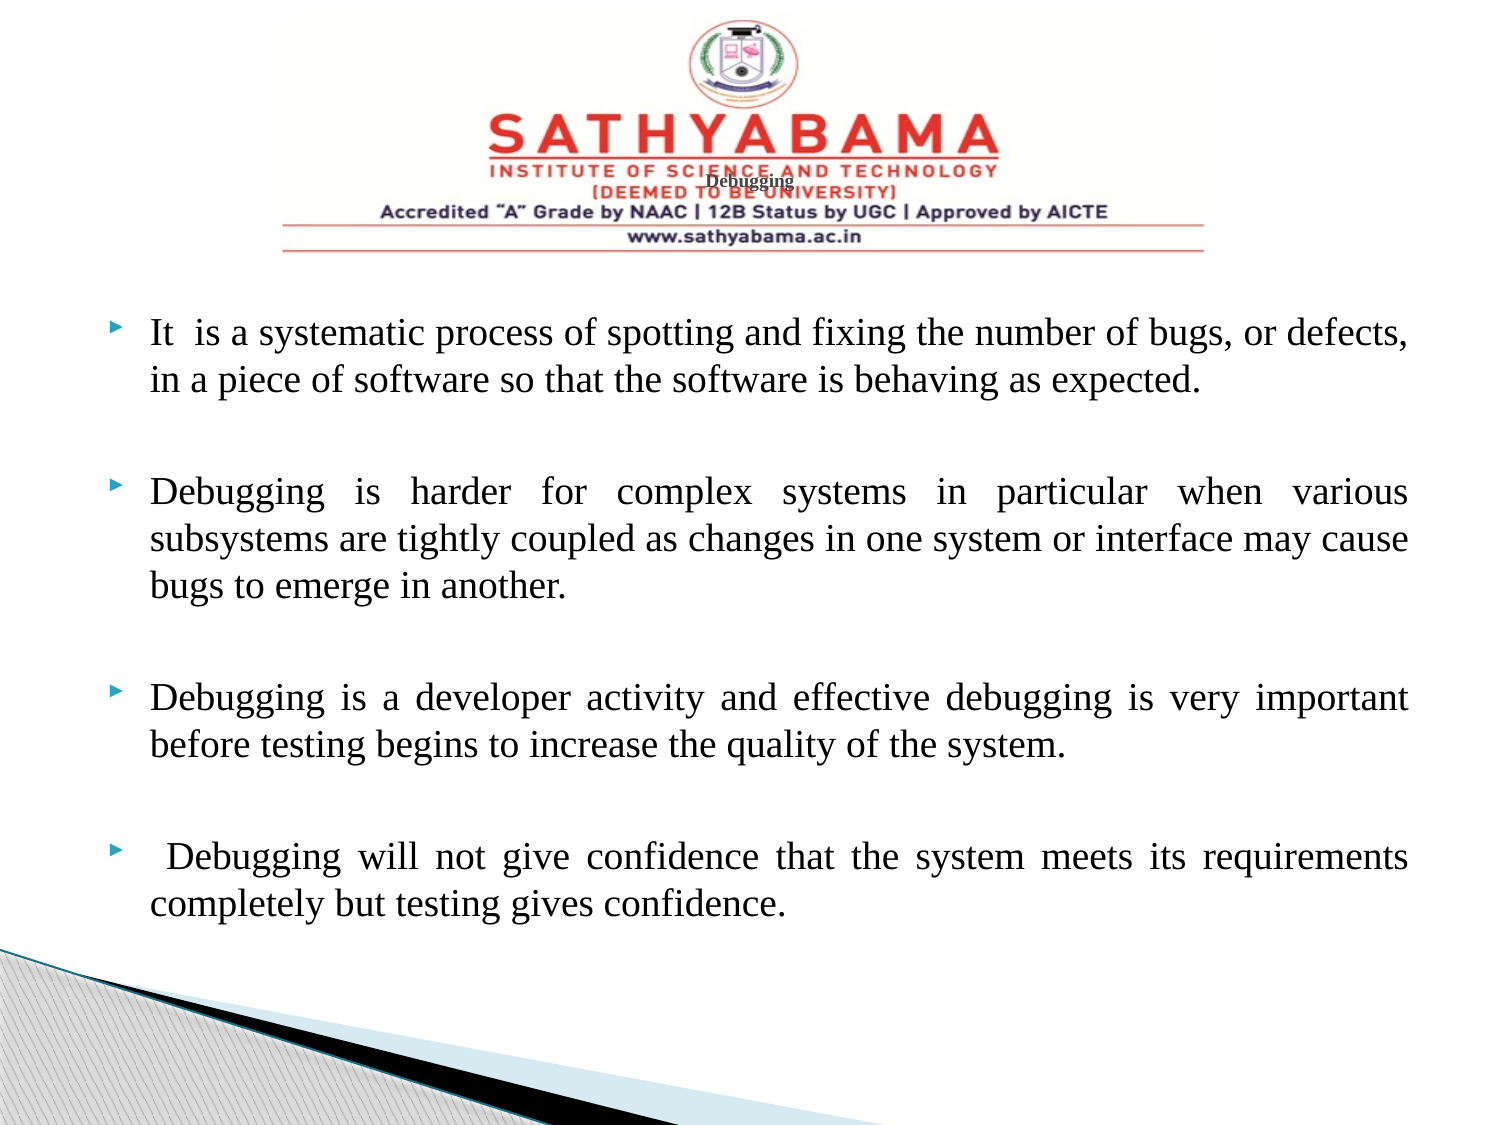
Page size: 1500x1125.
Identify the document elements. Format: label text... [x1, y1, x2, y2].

list It is a systematic process of spotting and fixing the number of bugs, or defects, in a piece of software so that the software is behaving as expected. Debugging is harder for complex systems in particular when various subsystems are tightly coupled as changes in one system or interface may cause bugs to emerge in another. Debugging is a developer activity and effective debugging is very important before testing begins to increase the quality of the system. Debugging will not give confidence that the system meets its requirements completely but testing gives confidence. [75, 243, 1425, 986]
title Debugging [75, 45, 1425, 233]
picture [249, 233, 1225, 243]
picture [249, 12, 1225, 45]
